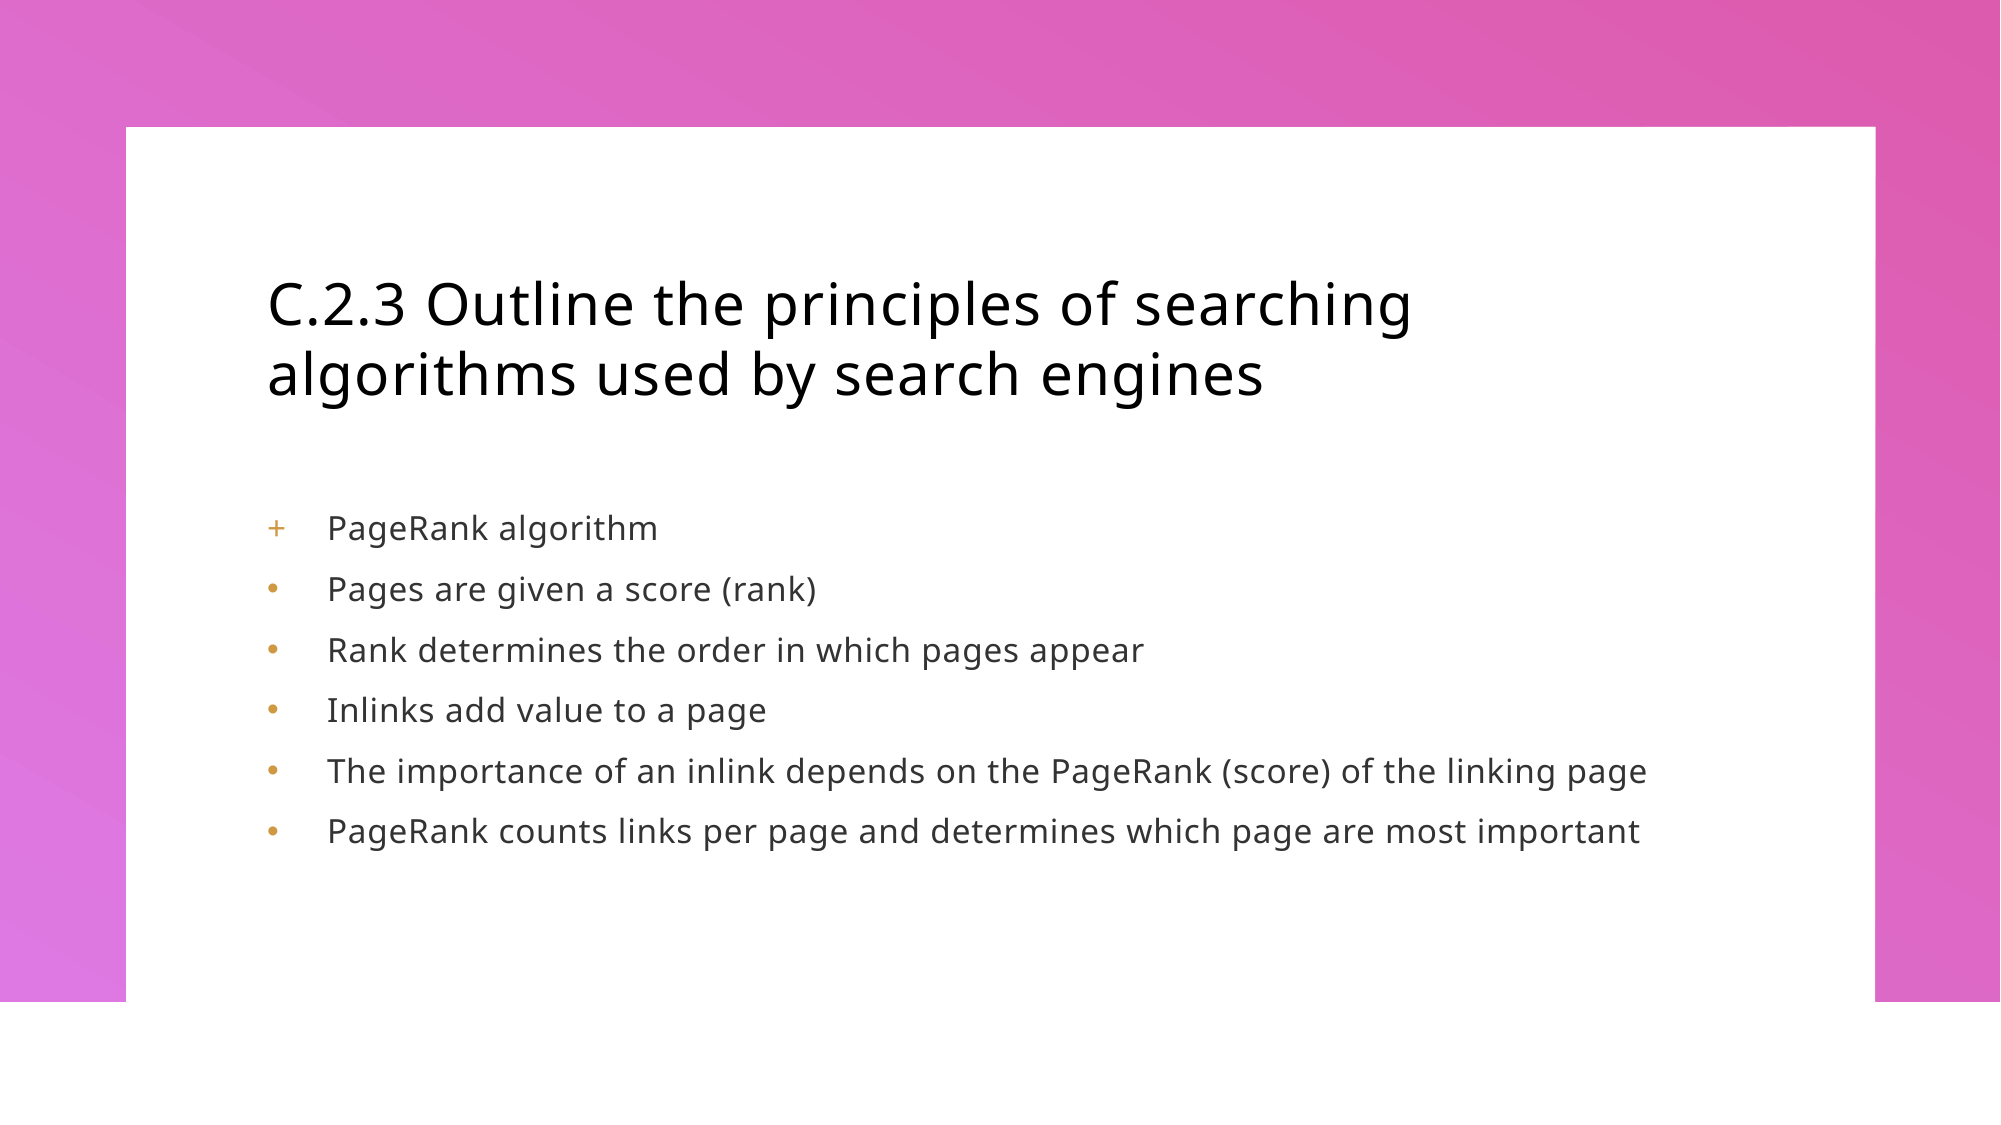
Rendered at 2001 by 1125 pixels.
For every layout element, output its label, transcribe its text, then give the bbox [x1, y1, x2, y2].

list PageRank algorithm Pages are given a score (rank) Rank determines the order in which pages appear Inlinks add value to a page The importance of an inlink depends on the PageRank (score) of the linking page PageRank counts links per page and determines which page are most important [248, 487, 1749, 1001]
title C.2.3 Outline the principles of searching algorithms used by search engines [248, 248, 1749, 470]
